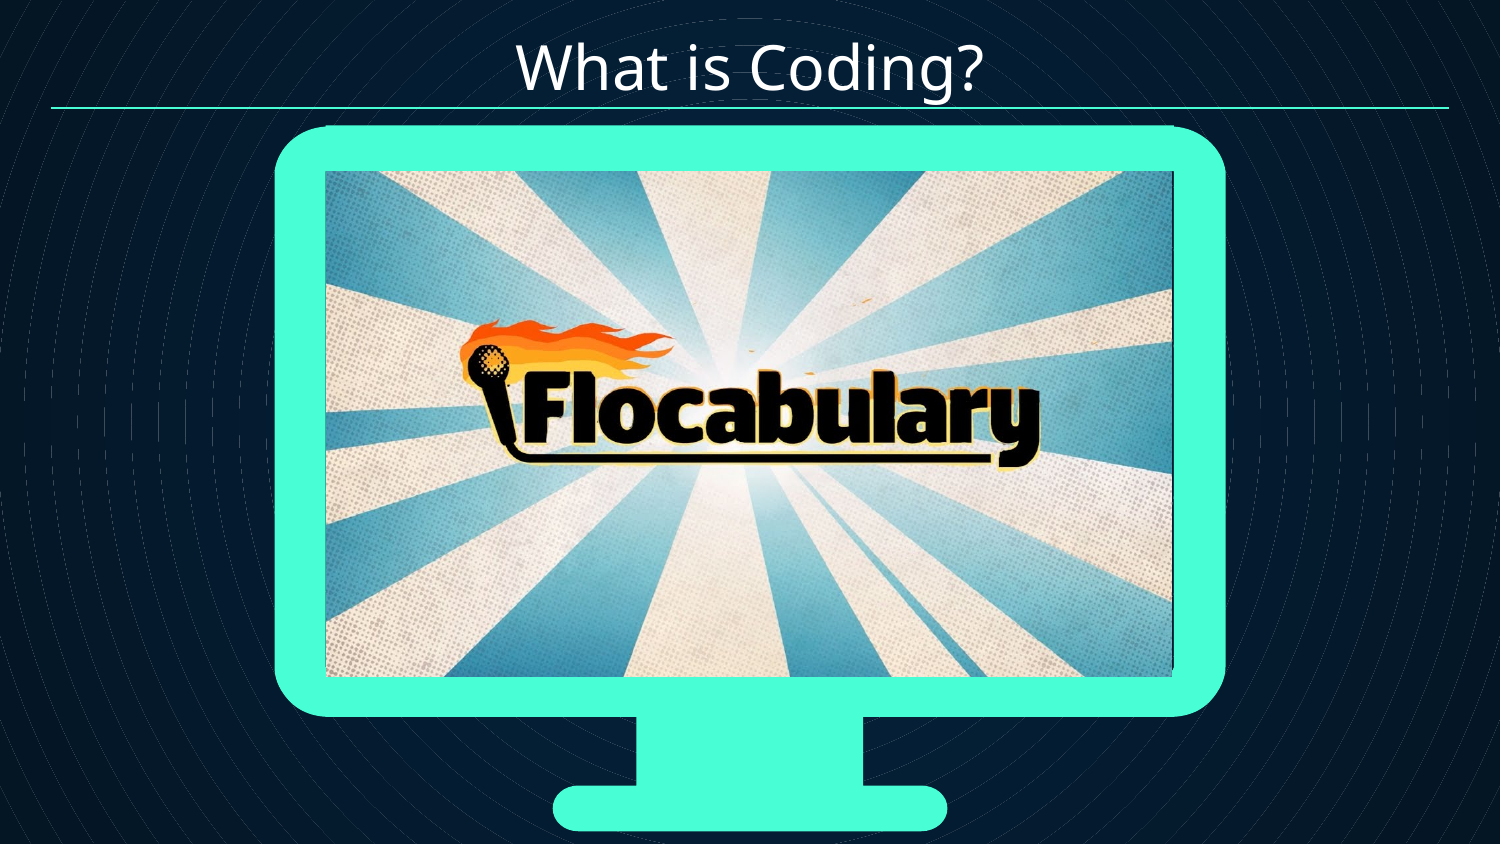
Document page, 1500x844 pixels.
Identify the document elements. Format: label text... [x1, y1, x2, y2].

title What is Coding? [51, 18, 1449, 107]
text_box [274, 125, 1226, 832]
picture [326, 171, 1172, 677]
